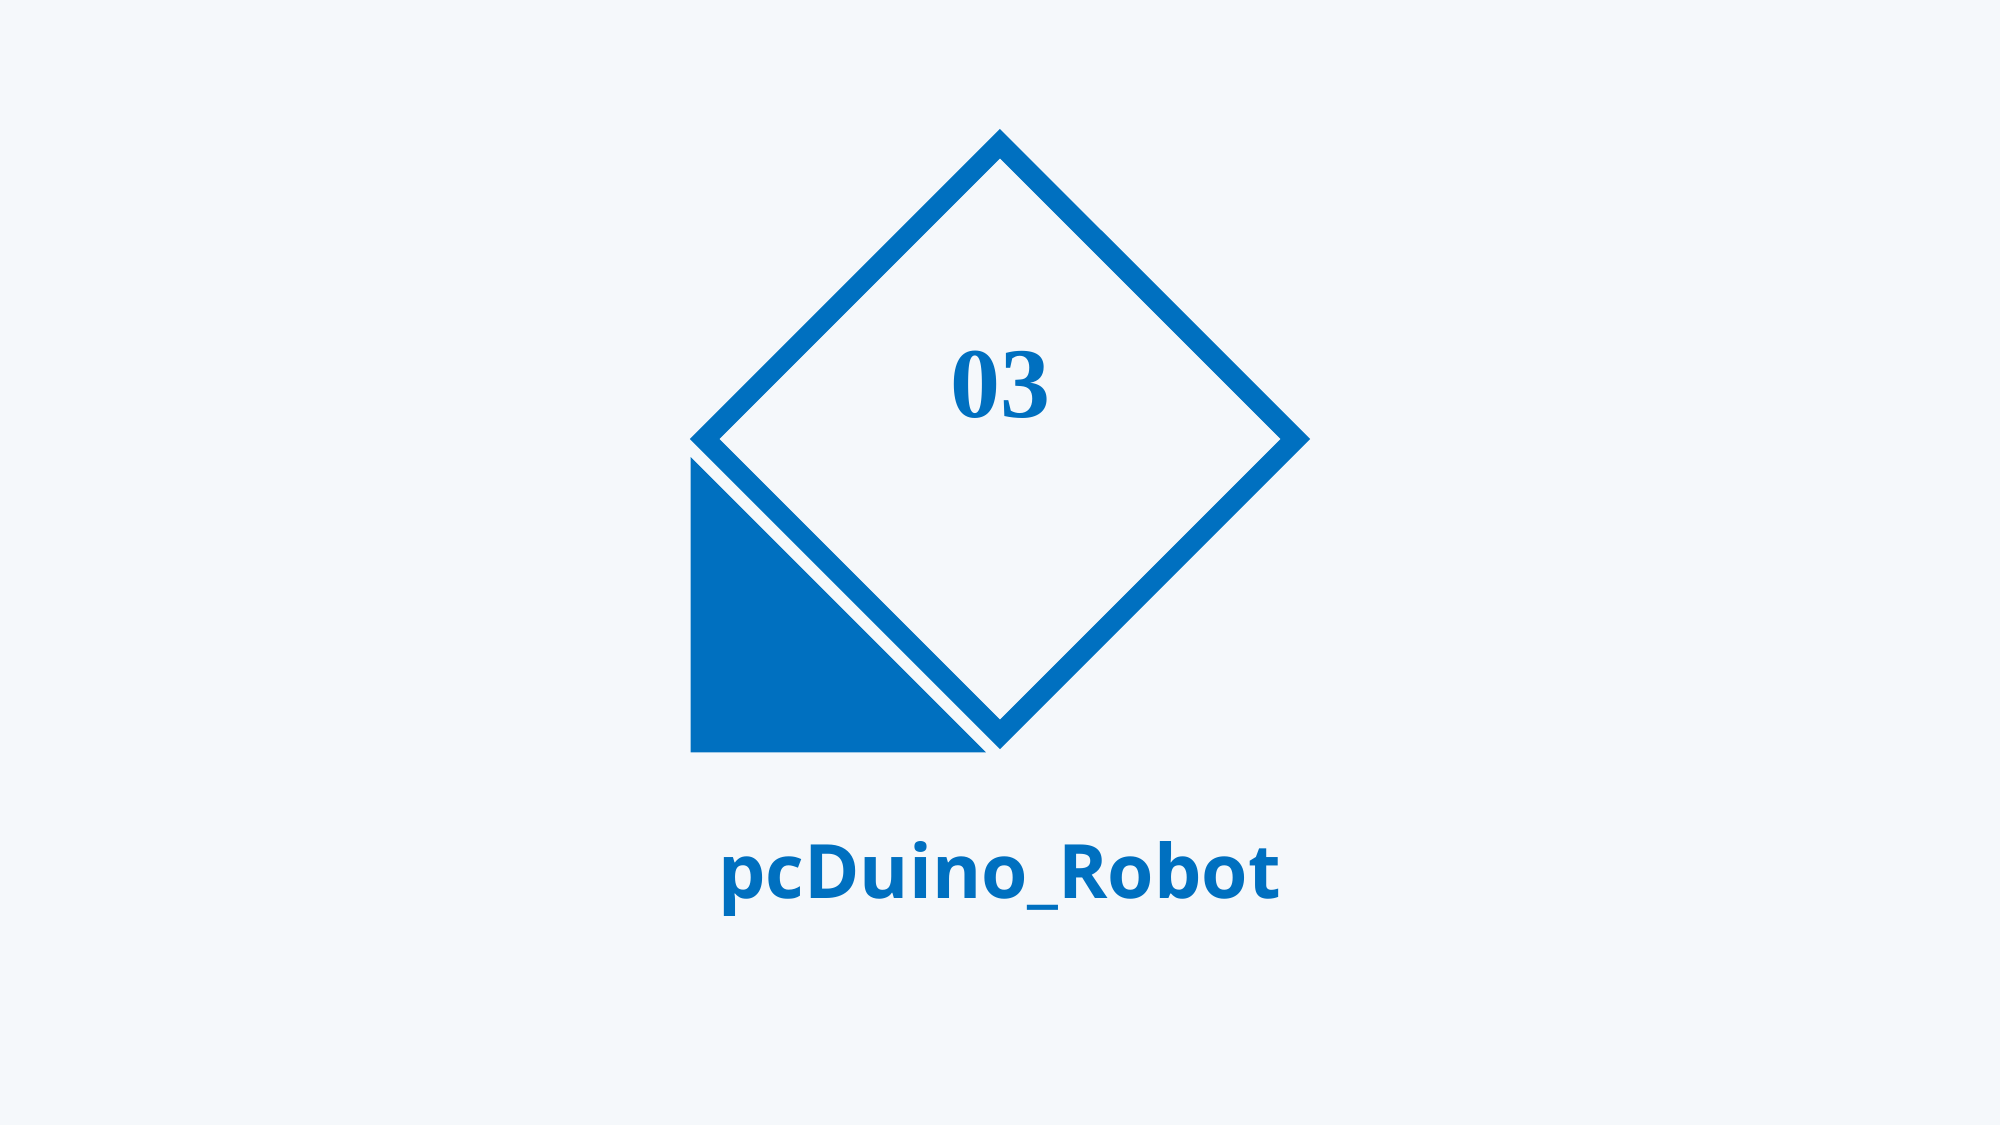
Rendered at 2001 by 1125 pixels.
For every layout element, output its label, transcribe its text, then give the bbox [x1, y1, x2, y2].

text_box [832, 142, 1168, 310]
text_box pcDuino_Robot [553, 816, 1447, 922]
text_box 03 [690, 310, 1310, 445]
text_box [689, 454, 989, 754]
text_box [709, 445, 1291, 736]
